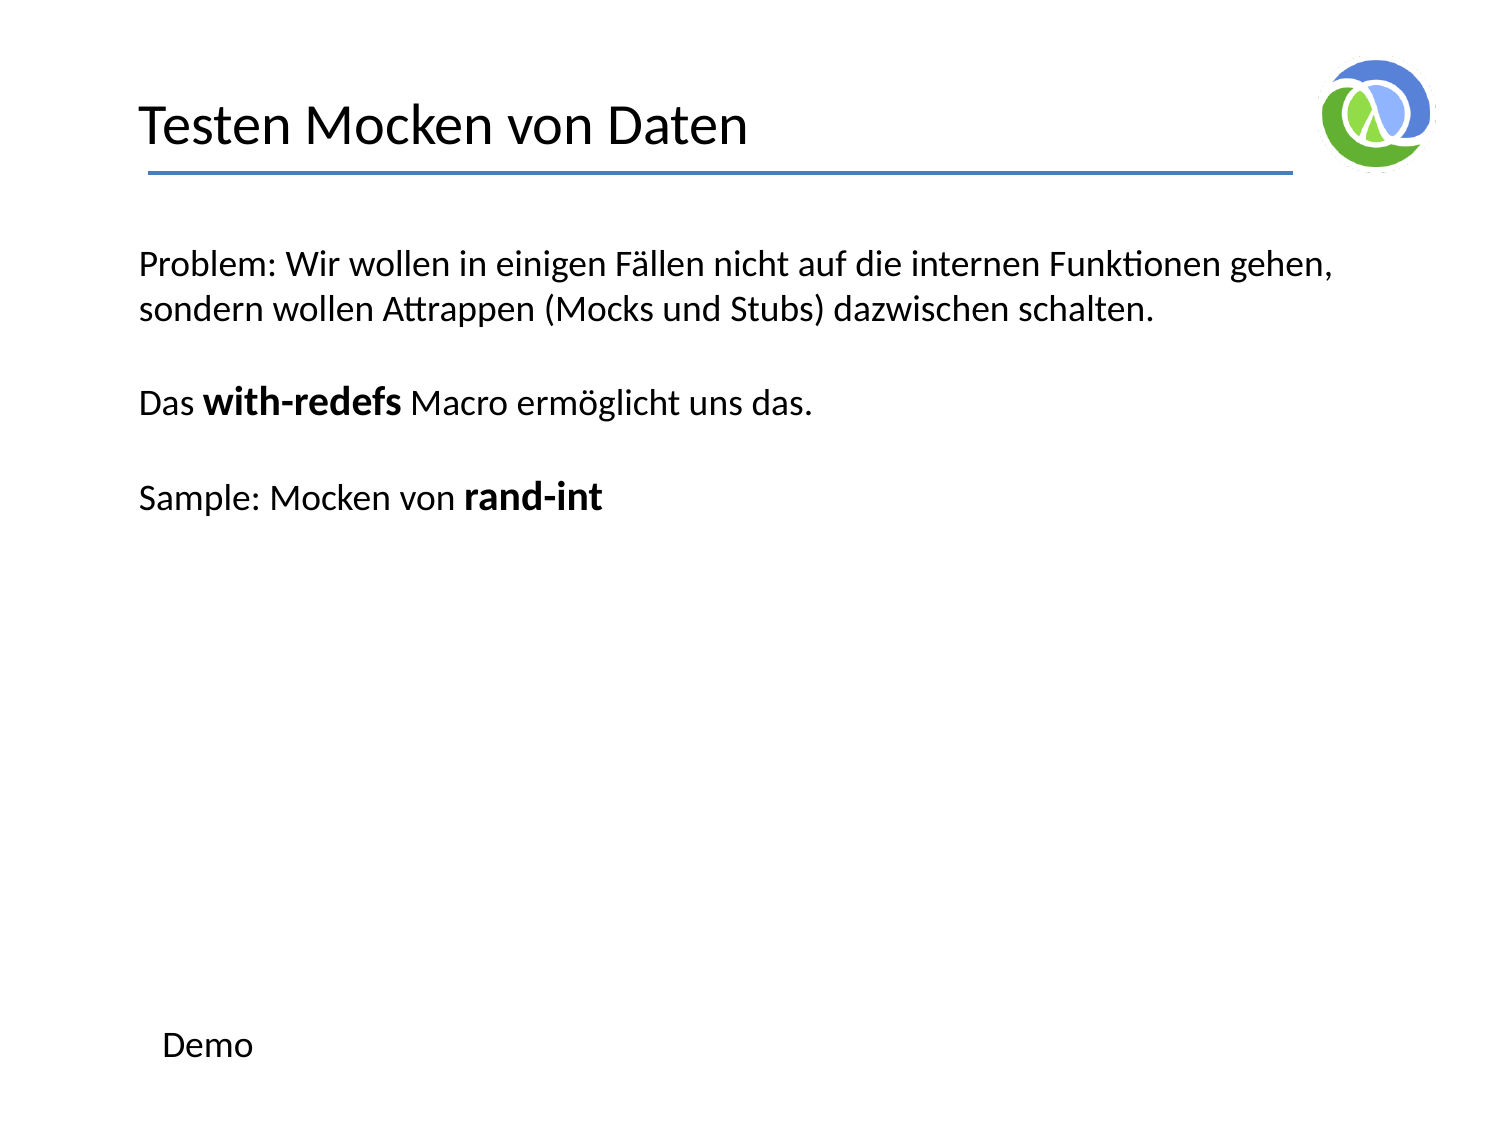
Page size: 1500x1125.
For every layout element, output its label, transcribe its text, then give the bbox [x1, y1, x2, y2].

text_box Demo [147, 1012, 408, 1073]
picture [1316, 54, 1436, 173]
text_box Testen Mocken von Daten [123, 79, 1270, 165]
text_box Problem: Wir wollen in einigen Fällen nicht auf die internen Funktionen gehen, sondern wollen Attrappen (Mocks und Stubs) dazwischen schalten. Das with-redefs Macro ermöglicht uns das. Sample: Mocken von rand-int [123, 231, 1365, 527]
